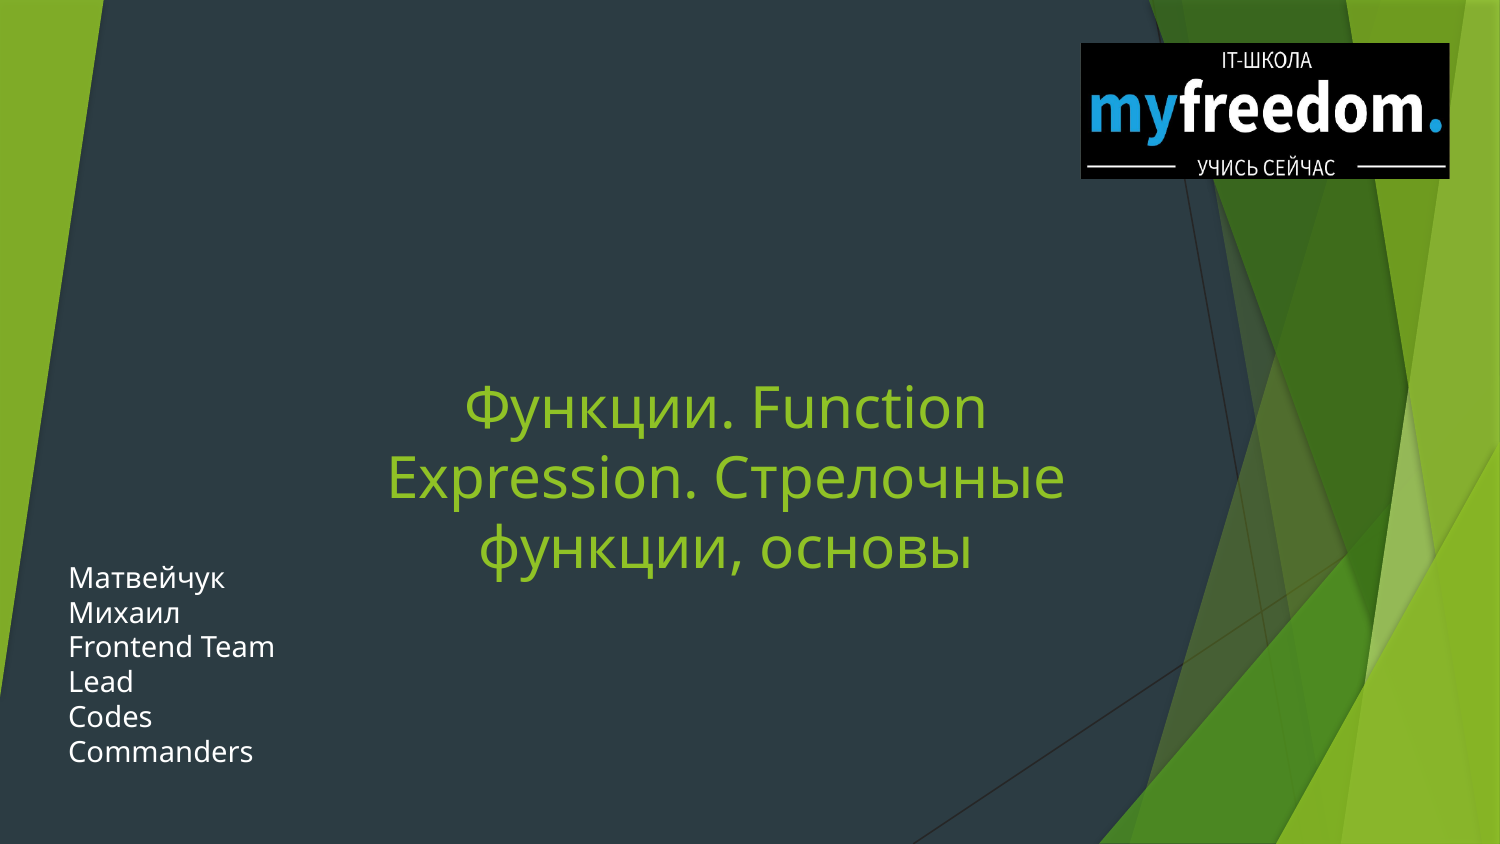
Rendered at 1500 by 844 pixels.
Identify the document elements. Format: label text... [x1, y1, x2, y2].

picture [1080, 43, 1451, 180]
text_box Матвейчук Михаил Frontend Team Lead Codes Commanders [53, 646, 355, 777]
title Функции. Function Expression. Стрелочные функции, основы [301, 362, 1152, 529]
